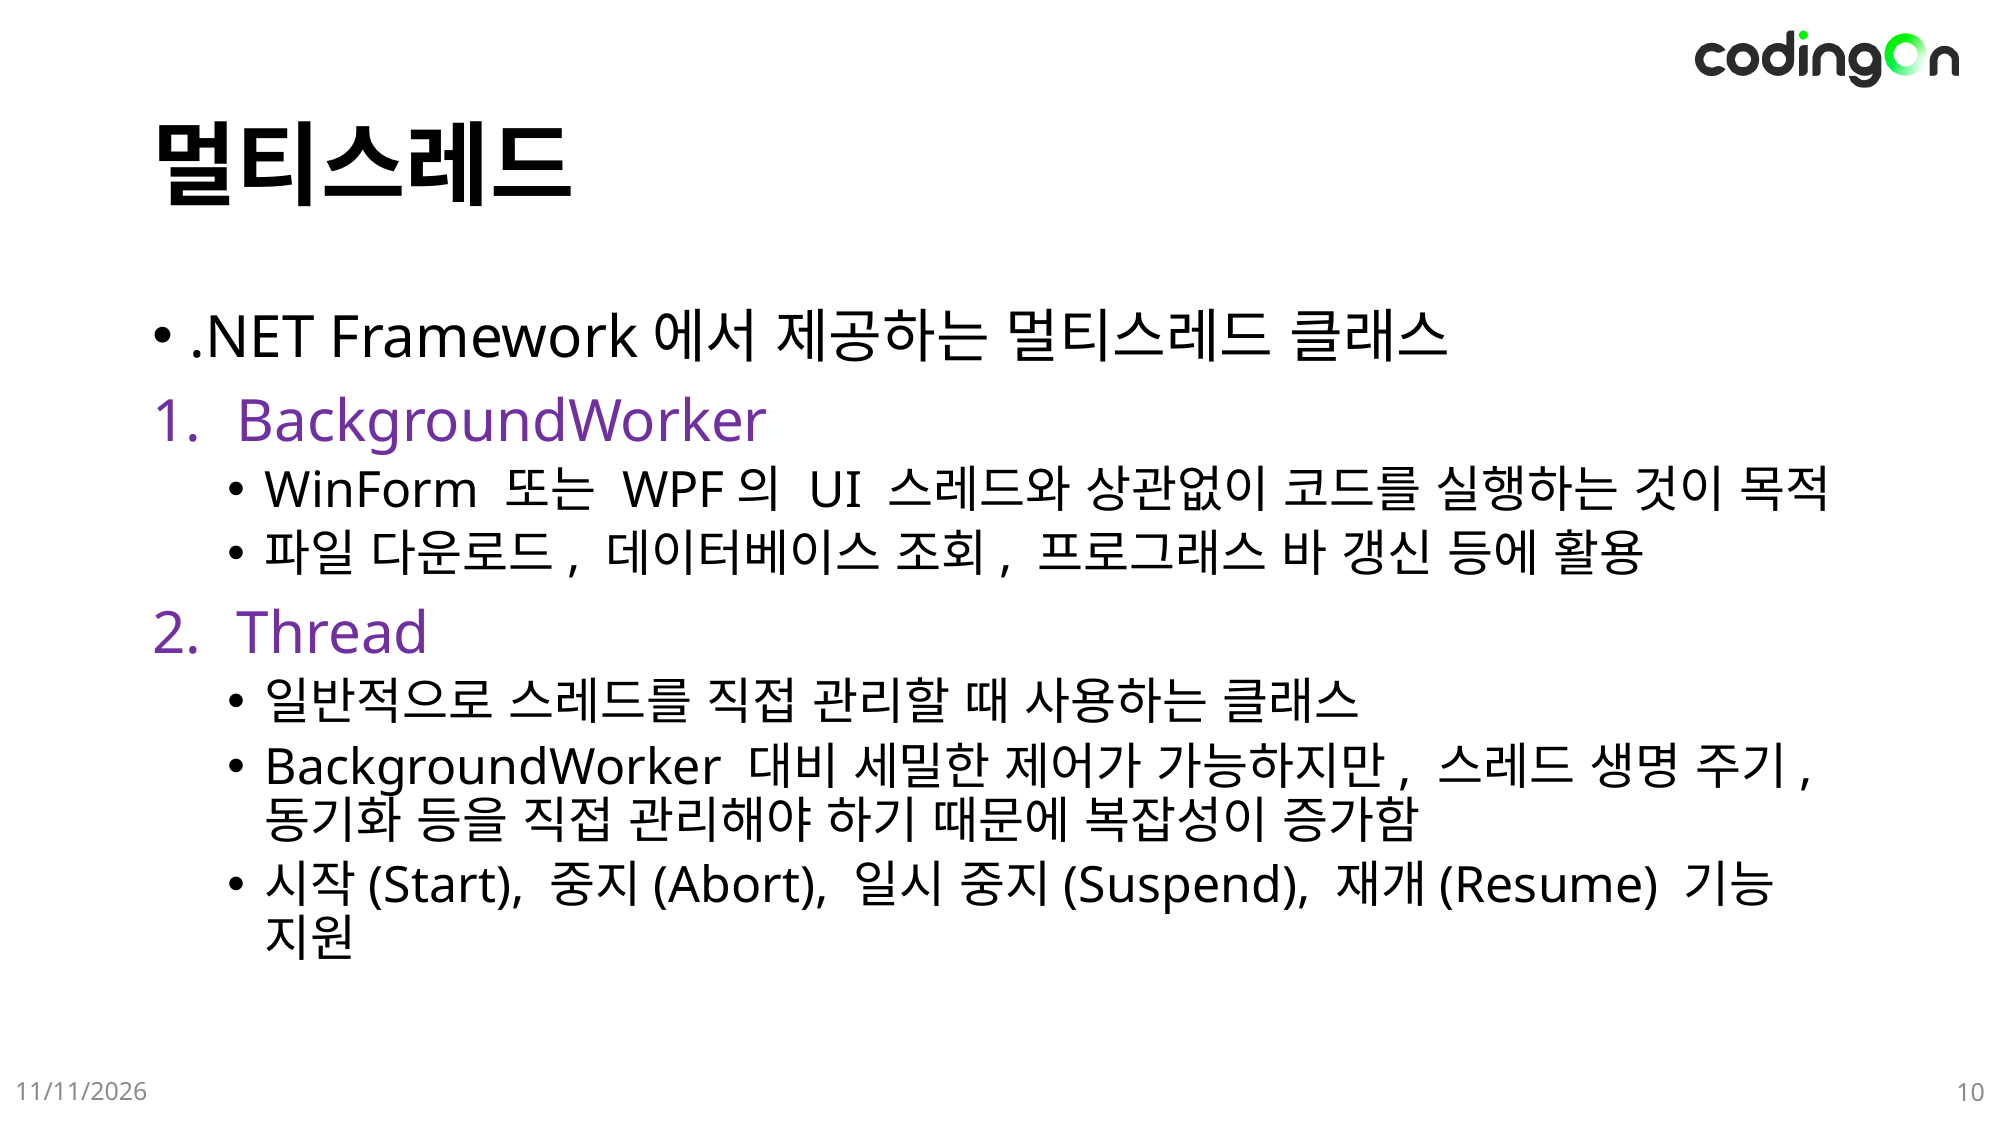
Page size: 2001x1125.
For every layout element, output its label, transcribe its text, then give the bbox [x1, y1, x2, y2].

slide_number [0, 1062, 450, 1123]
list .NET Framework에서 제공하는 멀티스레드 클래스 BackgroundWorker WinForm 또는 WPF의 UI 스레드와 상관없이 코드를 실행하는 것이 목적 파일 다운로드, 데이터베이스 조회, 프로그래스 바 갱신 등에 활용 Thread 일반적으로 스레드를 직접 관리할 때 사용하는 클래스 BackgroundWorker 대비 세밀한 제어가 가능하지만, 스레드 생명 주기, 동기화 등을 직접 관리해야 하기 때문에 복잡성이 증가함 시작(Start), 중지(Abort), 일시 중지(Suspend), 재개(Resume) 기능 지원 [137, 299, 1863, 1014]
picture [1695, 30, 1959, 88]
title 멀티스레드 [137, 59, 1863, 278]
slide_number 10 [1550, 1063, 2000, 1124]
